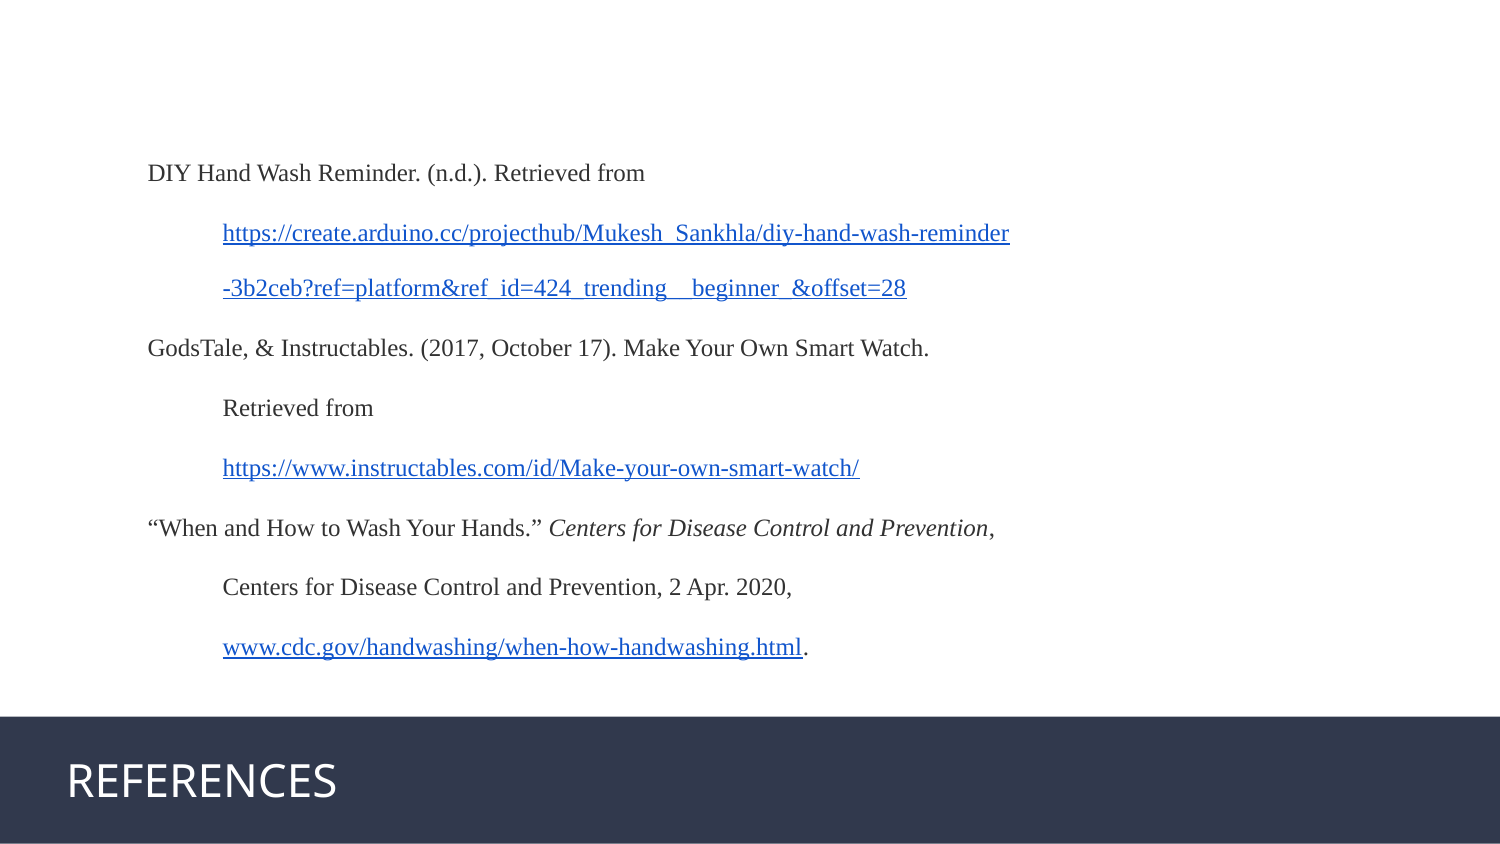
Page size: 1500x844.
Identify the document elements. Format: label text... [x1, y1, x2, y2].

list REFERENCES [51, 741, 1361, 818]
text_box DIY Hand Wash Reminder. (n.d.). Retrieved from https://create.arduino.cc/projecthub/Mukesh_Sankhla/diy-hand-wash-reminder-3b2ceb?ref=platform&ref_id=424_trending__beginner_&offset=28 GodsTale, & Instructables. (2017, October 17). Make Your Own Smart Watch. Retrieved from https://www.instructables.com/id/Make-your-own-smart-watch/ “When and How to Wash Your Hands.” Centers for Disease Control and Prevention, Centers for Disease Control and Prevention, 2 Apr. 2020, www.cdc.gov/handwashing/when-how-handwashing.html. [132, 111, 1030, 658]
